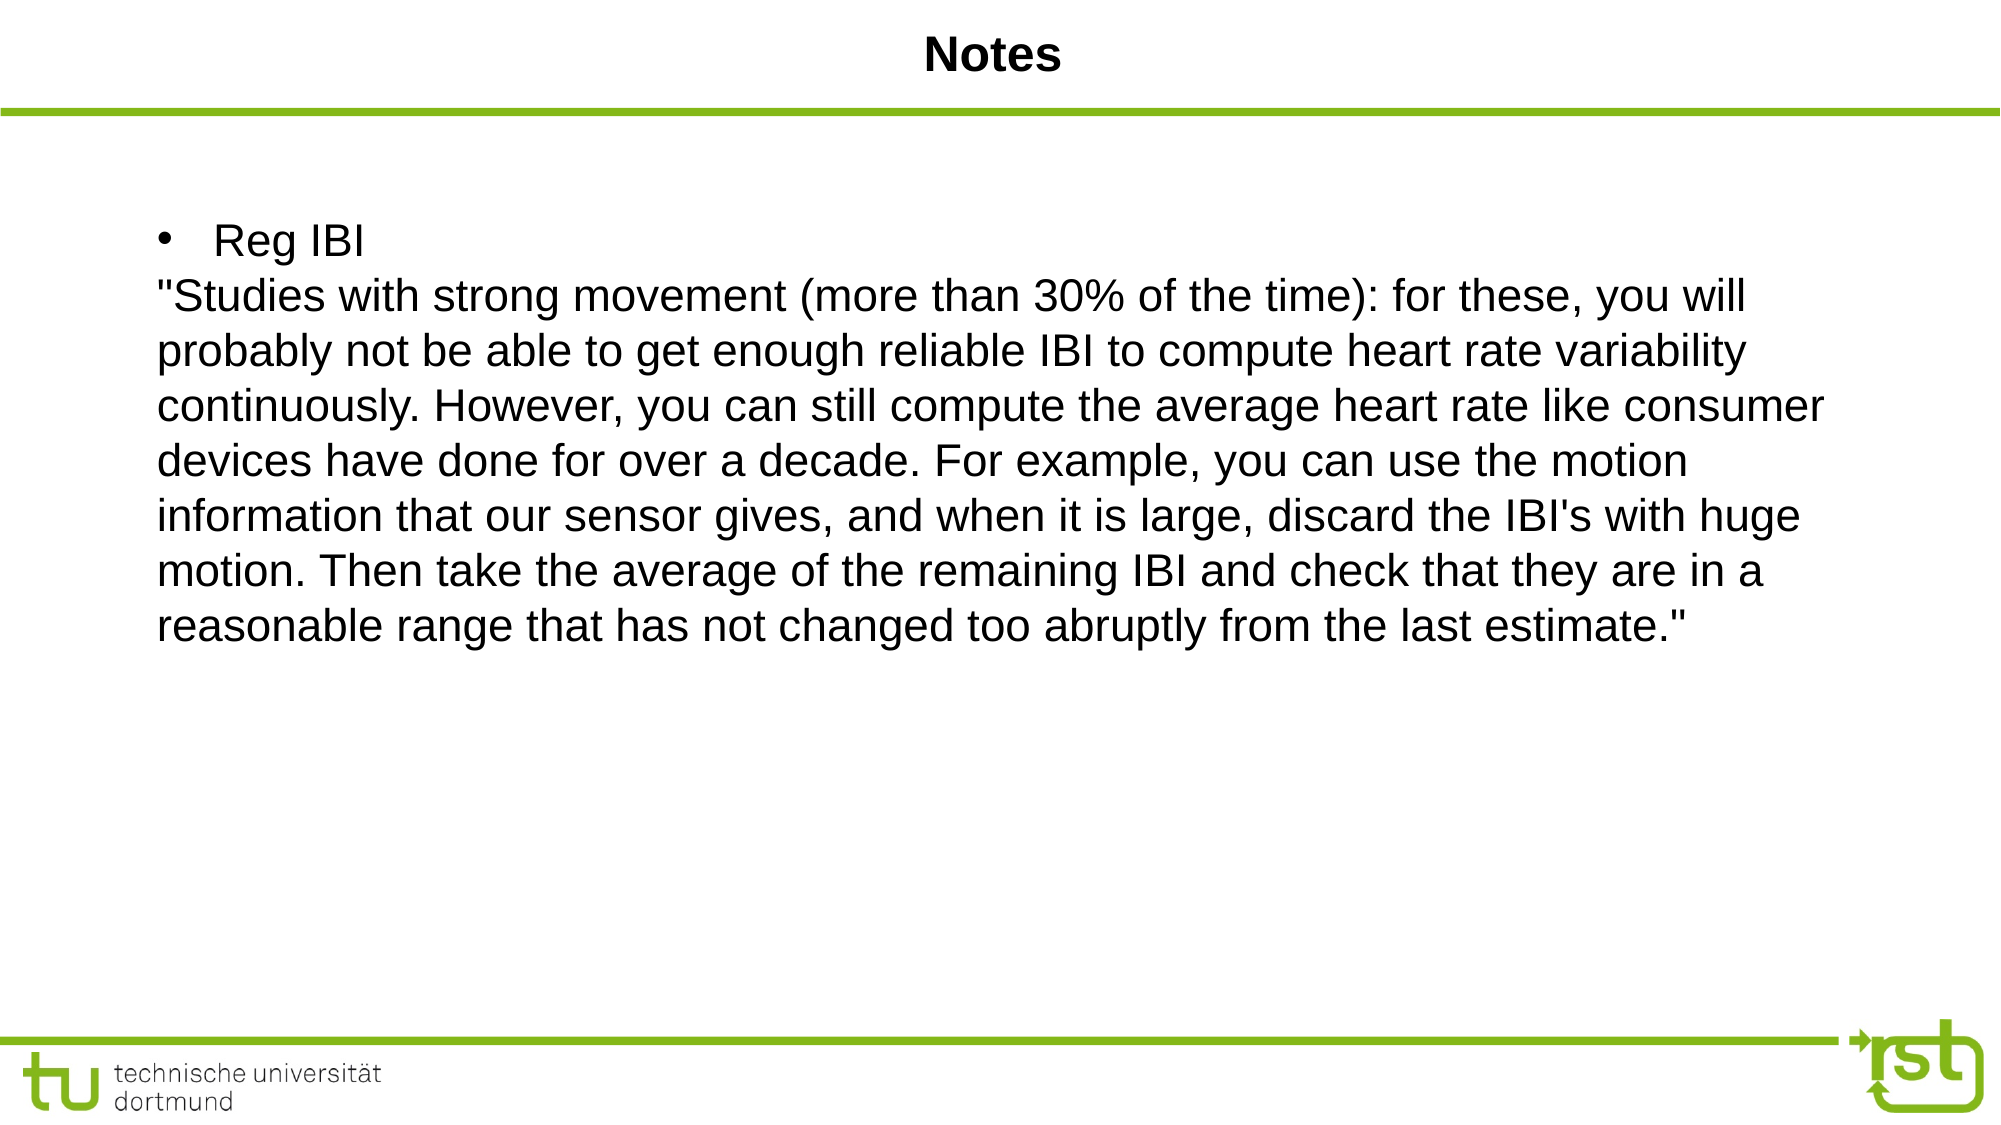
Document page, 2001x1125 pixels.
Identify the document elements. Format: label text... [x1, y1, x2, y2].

list [78, 119, 1922, 1041]
text_box Reg IBI "Studies with strong movement (more than 30% of the time): for these, you will probably not be able to get enough reliable IBI to compute heart rate variability continuously. However, you can still compute the average heart rate like consumer devices have done for over a decade. For example, you can use the motion information that our sensor gives, and when it is large, discard the IBI's with huge motion. Then take the average of the remaining IBI and check that they are in a reasonable range that has not changed too abruptly from the last estimate." [141, 148, 1875, 878]
title Notes [0, 0, 2000, 104]
picture [23, 1052, 382, 1118]
picture [1849, 1019, 1984, 1113]
